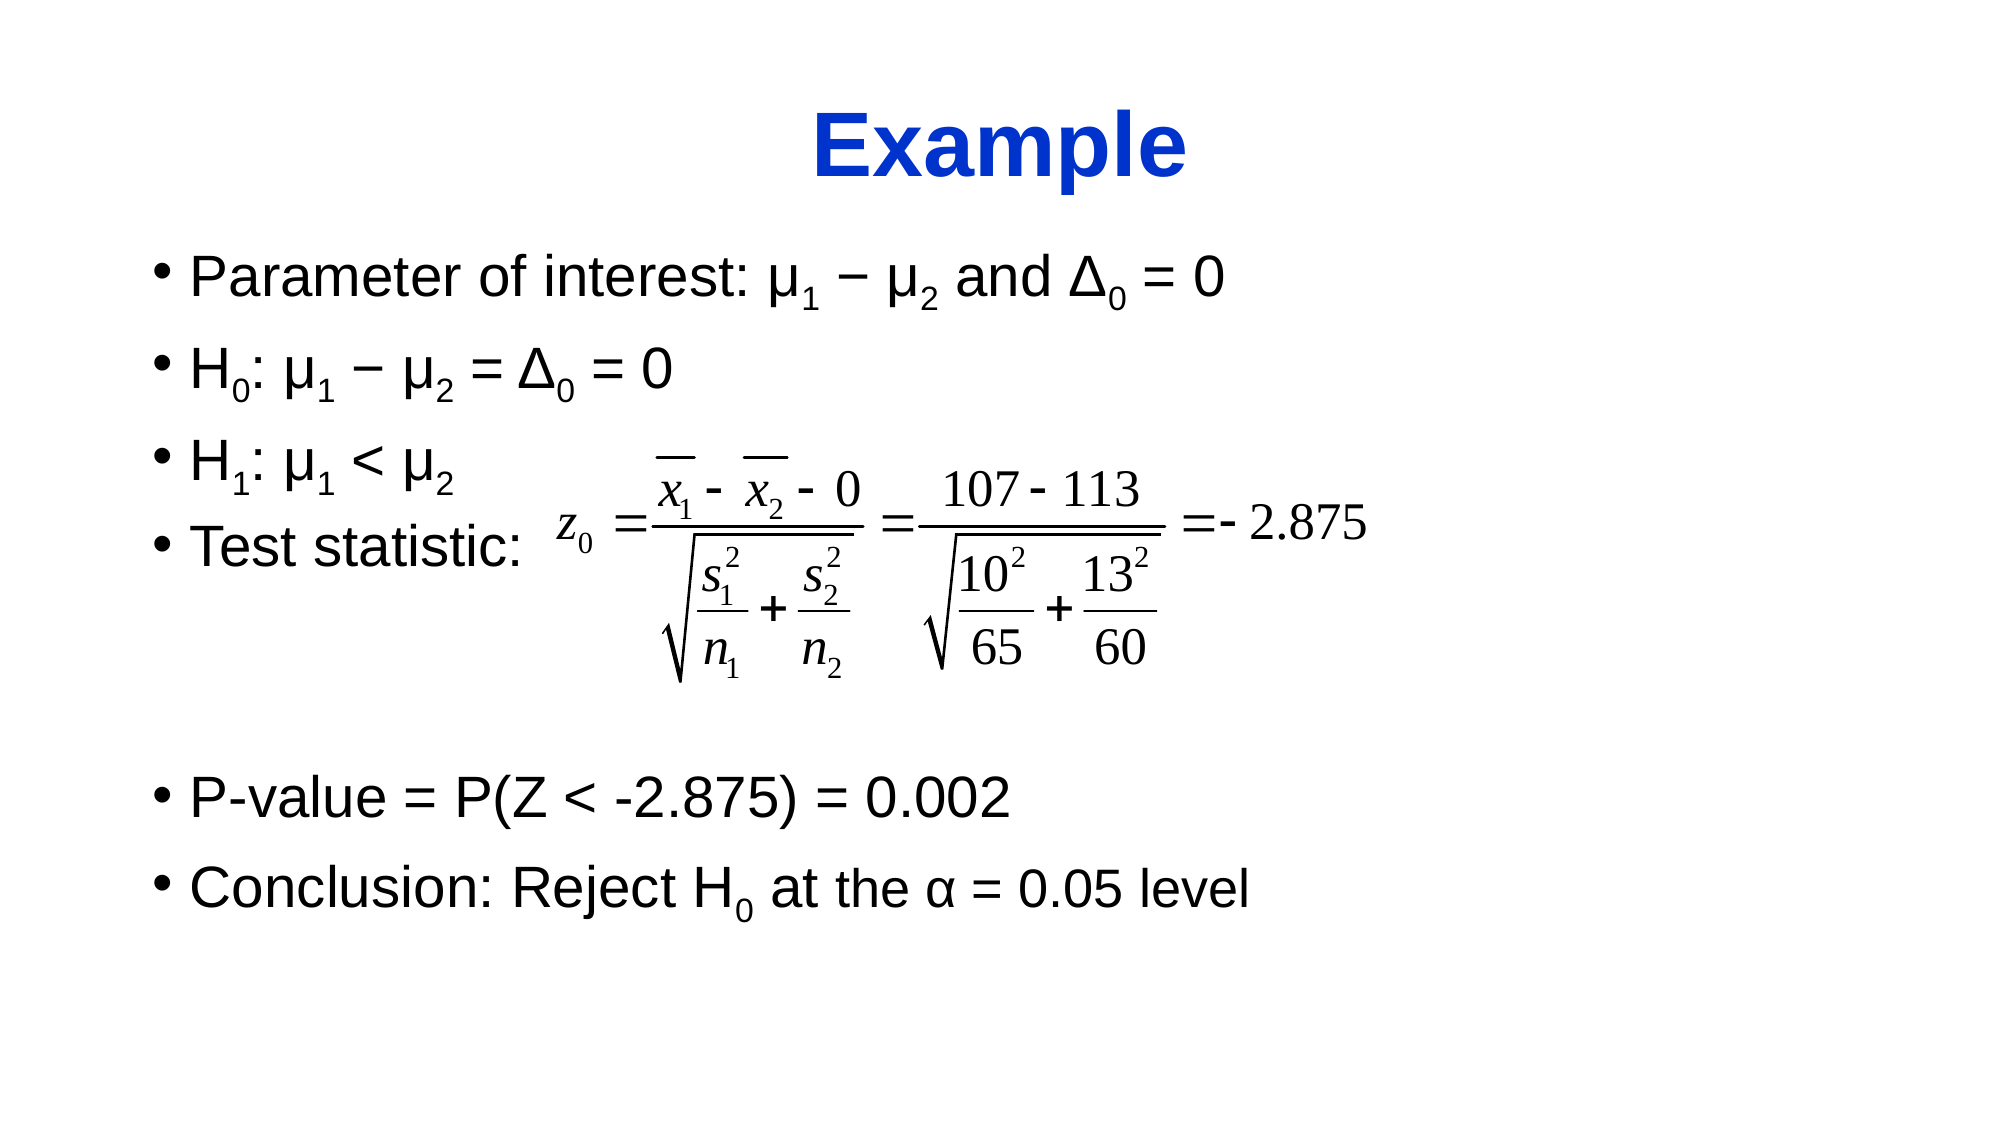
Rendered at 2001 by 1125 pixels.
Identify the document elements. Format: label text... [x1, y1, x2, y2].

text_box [546, 442, 1374, 694]
title Example [137, 37, 1863, 231]
list Parameter of interest: μ1 − μ2 and Δ0 = 0 H0: μ1 − μ2 = Δ0 = 0 H1: μ1 < μ2 Test statistic: P-value = P(Z < -2.875) = 0.002 Conclusion: Reject H0 at the α = 0.05 level [137, 231, 1863, 946]
